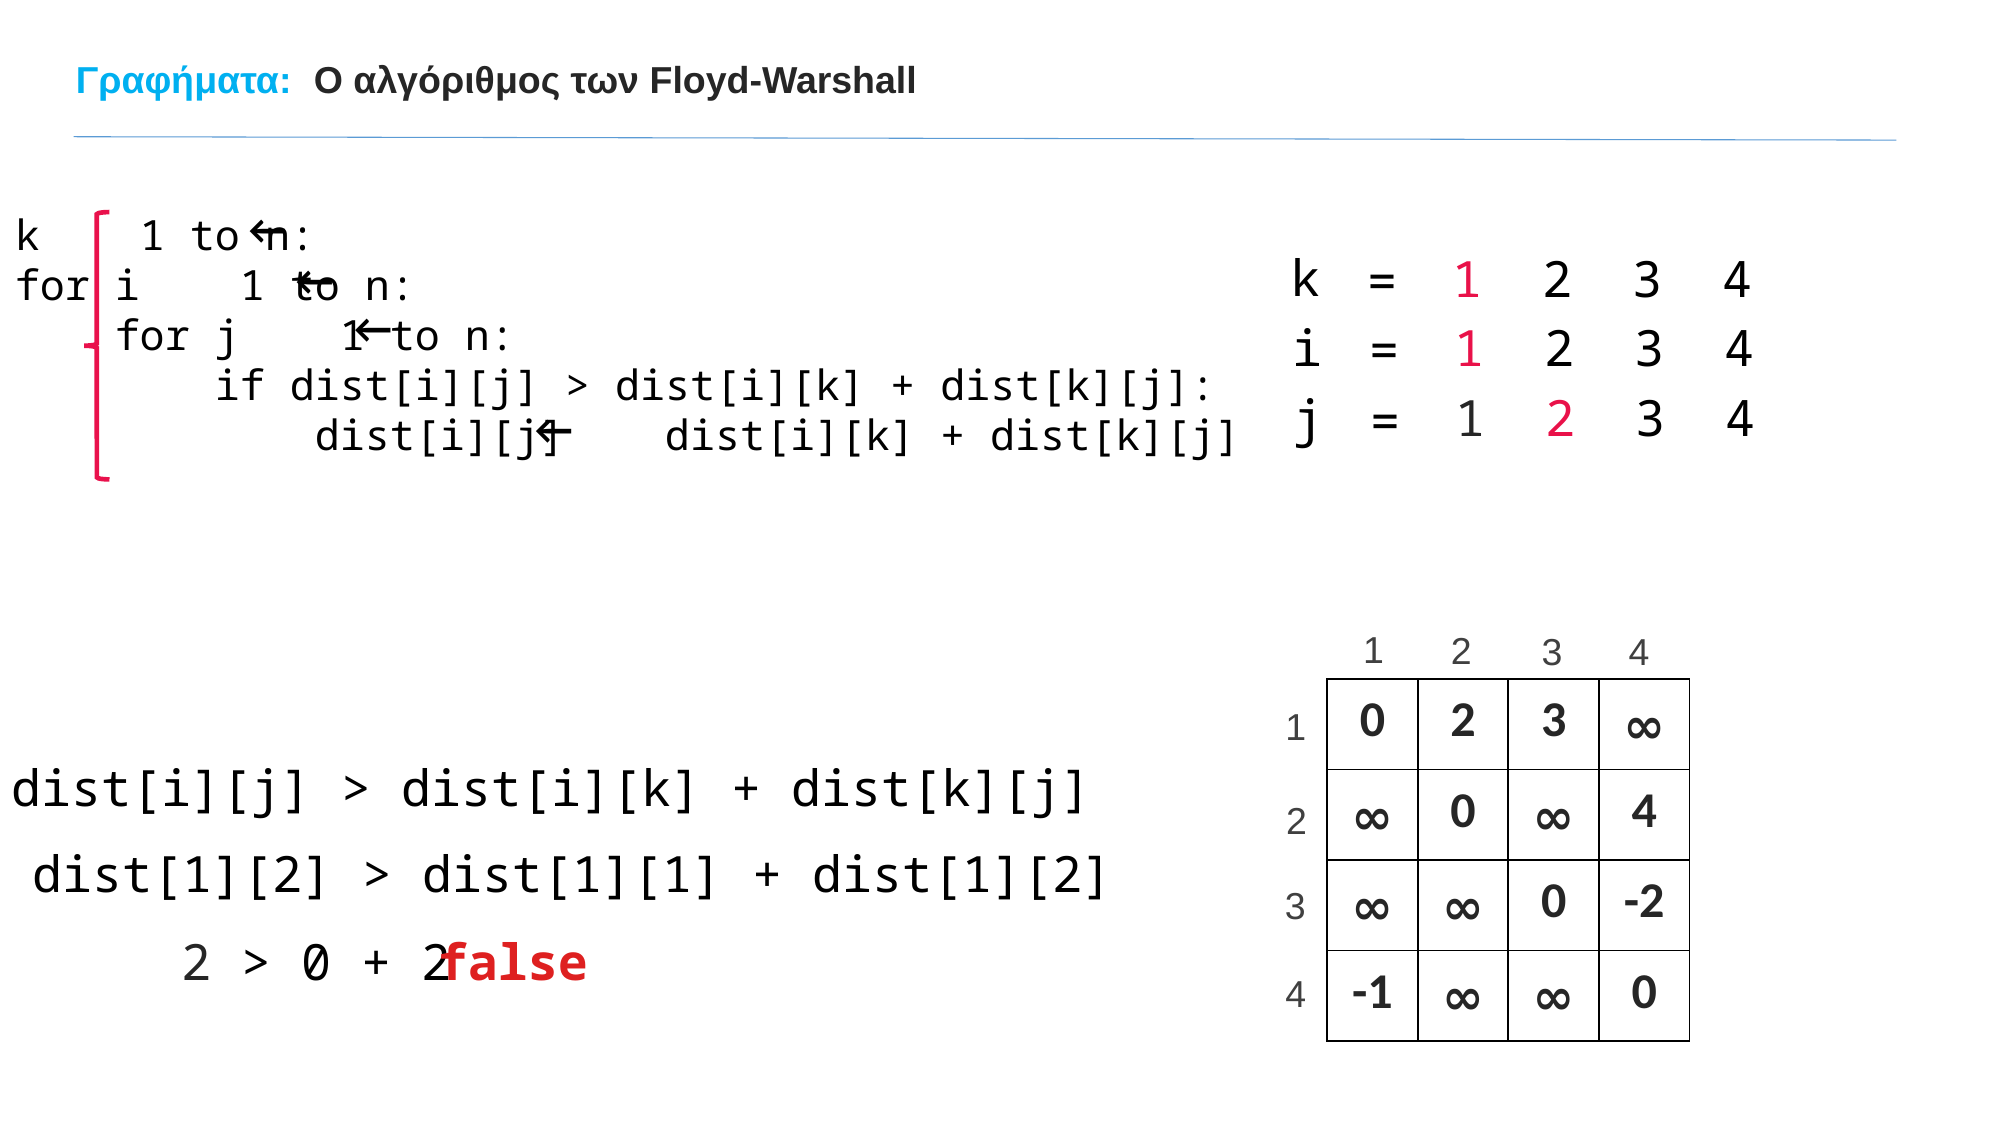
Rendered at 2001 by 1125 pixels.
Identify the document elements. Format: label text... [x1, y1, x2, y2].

table_cell 0 [1509, 861, 1598, 950]
text_box [84, 211, 110, 480]
text_box = [1352, 242, 1435, 311]
text_box i [1277, 308, 1360, 384]
text_box dist[i][j] > dist[i][k] + dist[k][j] [0, 748, 1107, 824]
table_cell ∞ [1419, 951, 1507, 1040]
text_box false [423, 922, 603, 998]
text_box 2 > 0 + 2 [166, 922, 423, 998]
text_box ↑ [336, 322, 402, 365]
table_cell 4 [1600, 770, 1689, 859]
text_box 1 2 3 4 [1437, 239, 1841, 315]
text_box ↑ [517, 423, 583, 465]
text_box = [1356, 381, 1439, 457]
text_box = [1354, 311, 1437, 381]
table_header 3 [1509, 680, 1598, 769]
text_box k [1275, 239, 1358, 315]
text_box Ο αλγόριθμος των Floyd-Warshall [315, 49, 933, 109]
table_cell ∞ [1328, 861, 1417, 950]
text_box 1 2 3 4 [1441, 379, 1844, 454]
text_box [73, 136, 1897, 140]
table_cell -2 [1600, 861, 1689, 950]
table_cell 0 [1600, 951, 1689, 1040]
text_box ↑ [231, 226, 297, 266]
text_box 4 [1243, 962, 1349, 1023]
text_box 3 [1499, 620, 1586, 680]
table_cell 0 [1419, 770, 1507, 859]
text_box for k 1 to n: for i 1 to n: for j 1 to n: if dist[i][j] > dist[i][k] + dist[k][j]: dist[i][j] dist[i][k] + dist[k][j] [0, 151, 1255, 467]
text_box 2 [1243, 789, 1349, 850]
text_box 1 [1320, 618, 1427, 678]
table_cell ∞ [1509, 951, 1598, 1040]
text_box 2 [1408, 619, 1514, 680]
text_box 1 2 3 4 [1439, 308, 1843, 384]
text_box dist[1][2] > dist[1][1] + dist[1][2] [17, 835, 1128, 910]
table_header ∞ [1600, 681, 1689, 769]
text_box 1 [1243, 695, 1349, 755]
text_box Γραφήματα: [61, 49, 315, 109]
table_cell -1 [1328, 951, 1417, 1040]
table_cell ∞ [1509, 770, 1598, 859]
table_header 0 [1328, 680, 1417, 769]
table_cell ∞ [1328, 770, 1417, 859]
text_box 3 [1242, 874, 1348, 935]
text_box 4 [1586, 620, 1692, 681]
text_box ↑ [278, 274, 344, 316]
table_header 2 [1419, 680, 1507, 769]
text_box j [1278, 379, 1362, 454]
table_cell ∞ [1419, 861, 1507, 950]
